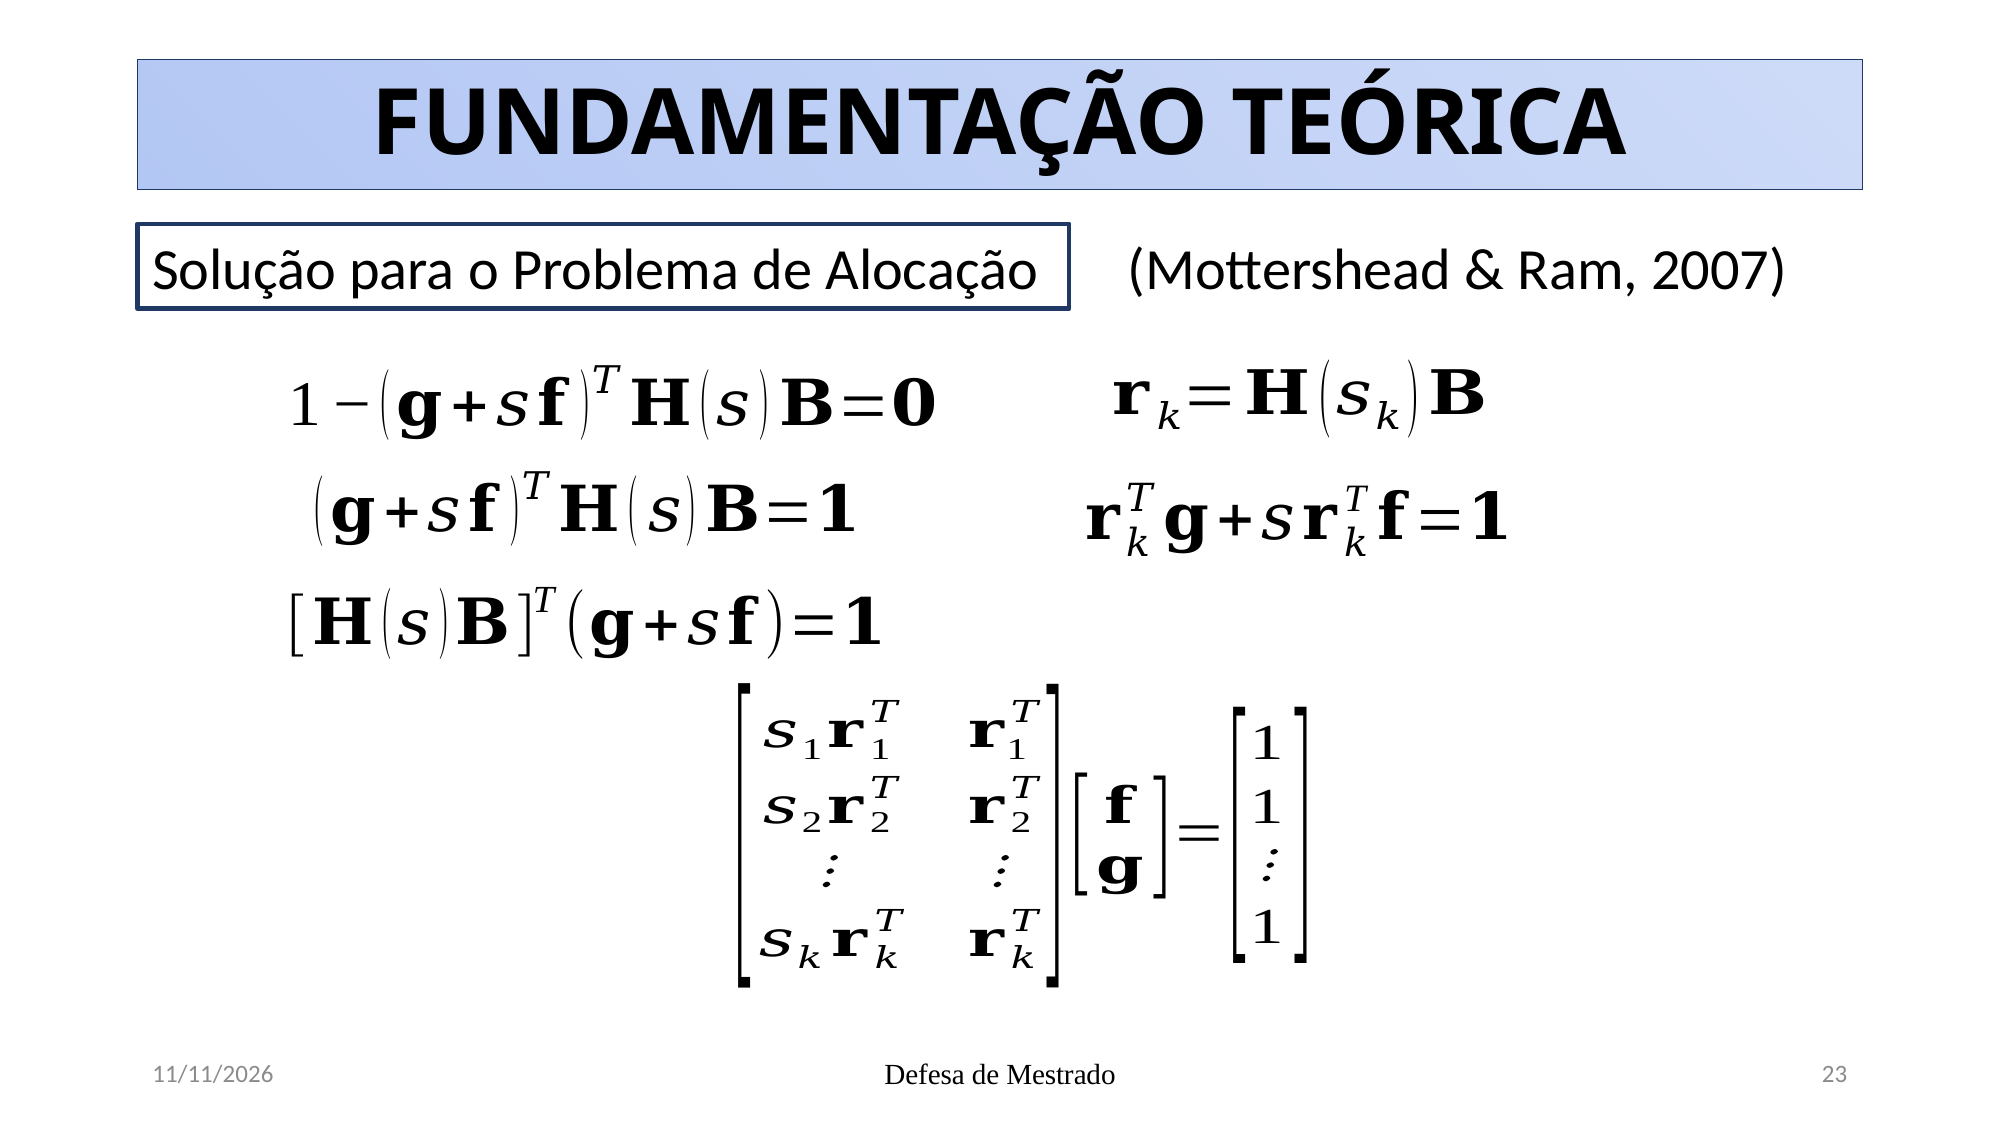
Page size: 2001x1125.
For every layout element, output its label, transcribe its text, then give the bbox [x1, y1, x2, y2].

text_box (Mottershead & Ram, 2007) [1112, 223, 1811, 309]
footer Defesa de Mestrado [662, 1042, 1338, 1103]
title FUNDAMENTAÇÃO TEÓRICA [137, 59, 1863, 190]
text_box Solução para o Problema de Alocação [137, 223, 1070, 309]
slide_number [137, 1042, 588, 1103]
slide_number 23 [1412, 1042, 1863, 1103]
